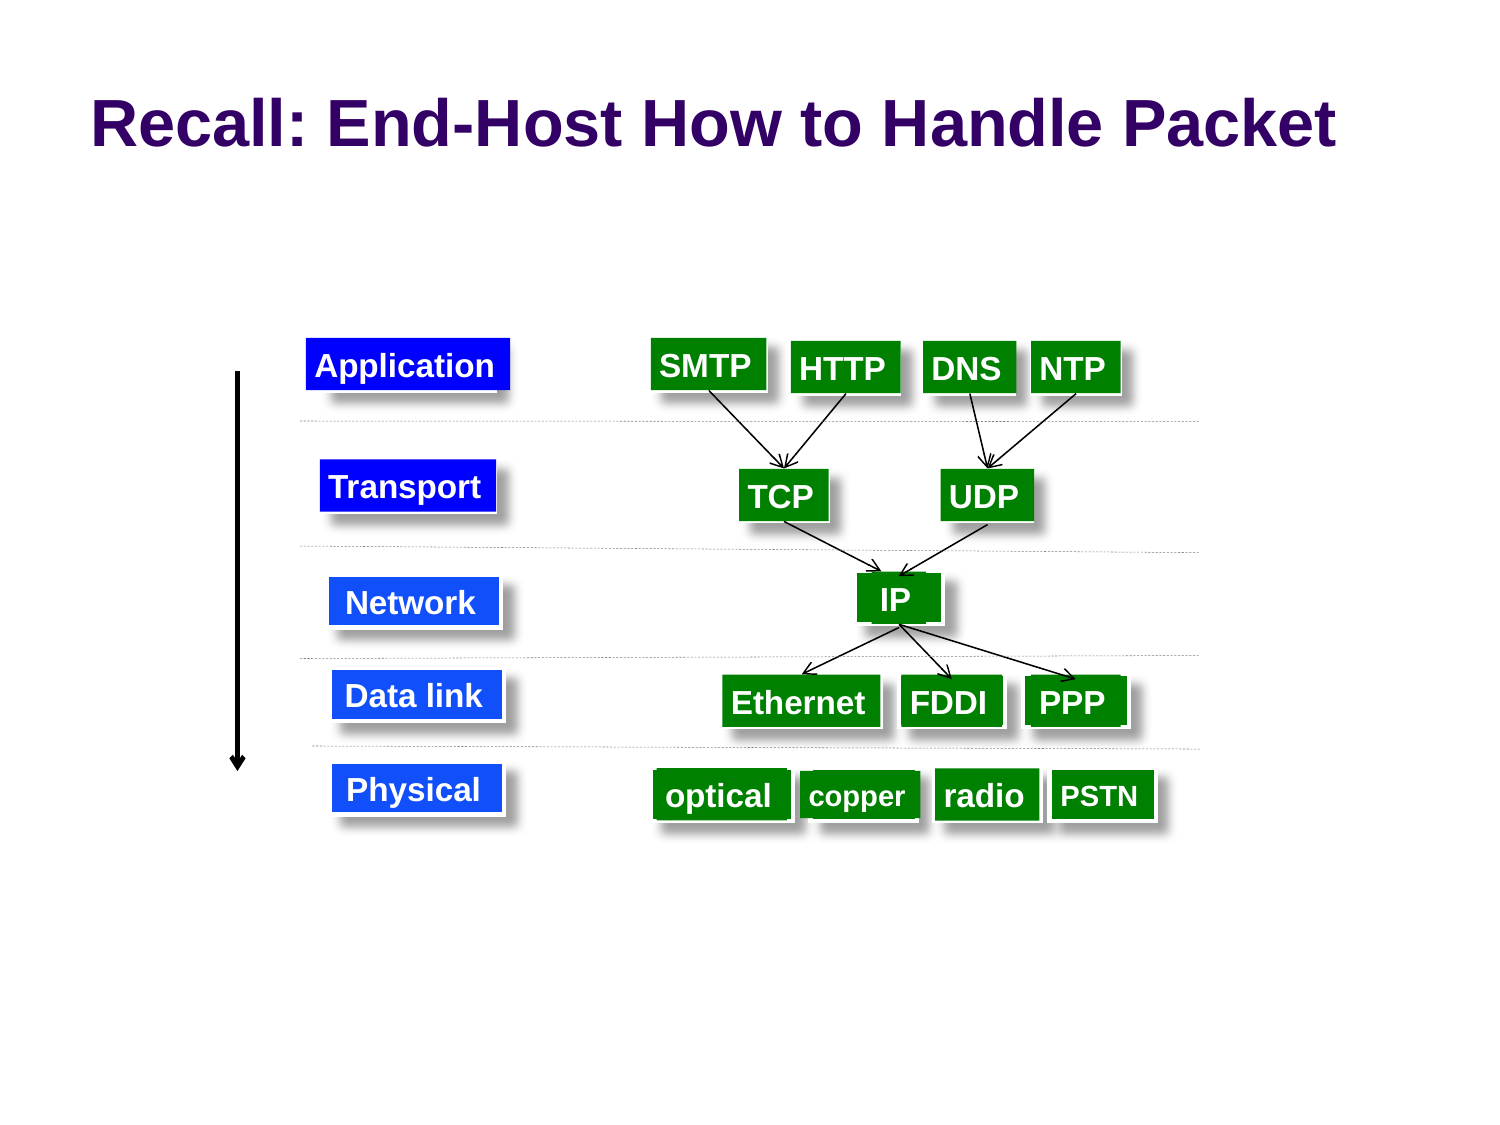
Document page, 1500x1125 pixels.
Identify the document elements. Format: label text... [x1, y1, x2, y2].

title Recall: End-Host How to Handle Packet [75, 0, 1500, 168]
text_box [299, 337, 1201, 822]
